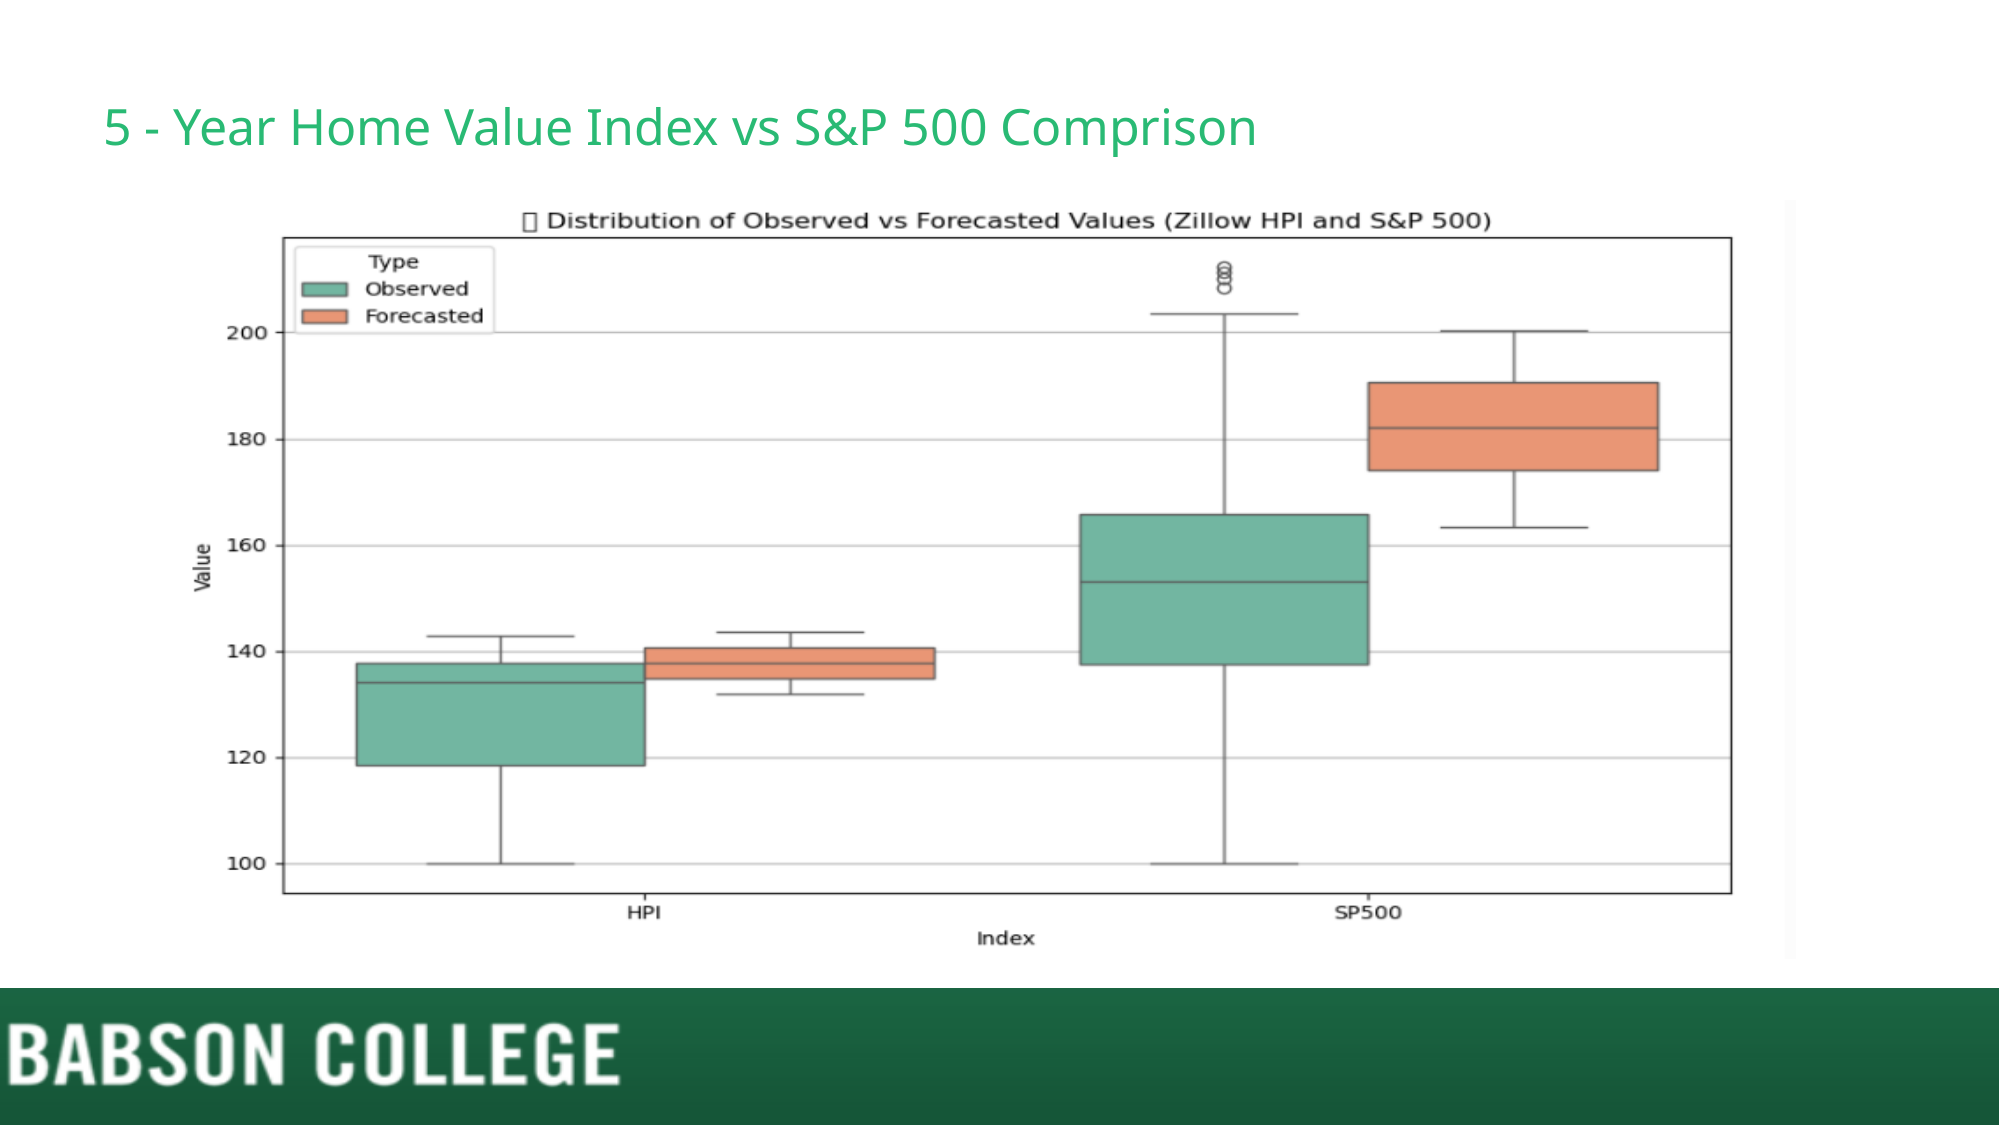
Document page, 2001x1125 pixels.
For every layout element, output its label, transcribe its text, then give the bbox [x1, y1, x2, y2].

title 5 - Year Home Value Index vs S&P 500 Comprison [103, 102, 1897, 157]
picture [0, 988, 1999, 1125]
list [177, 200, 1796, 959]
